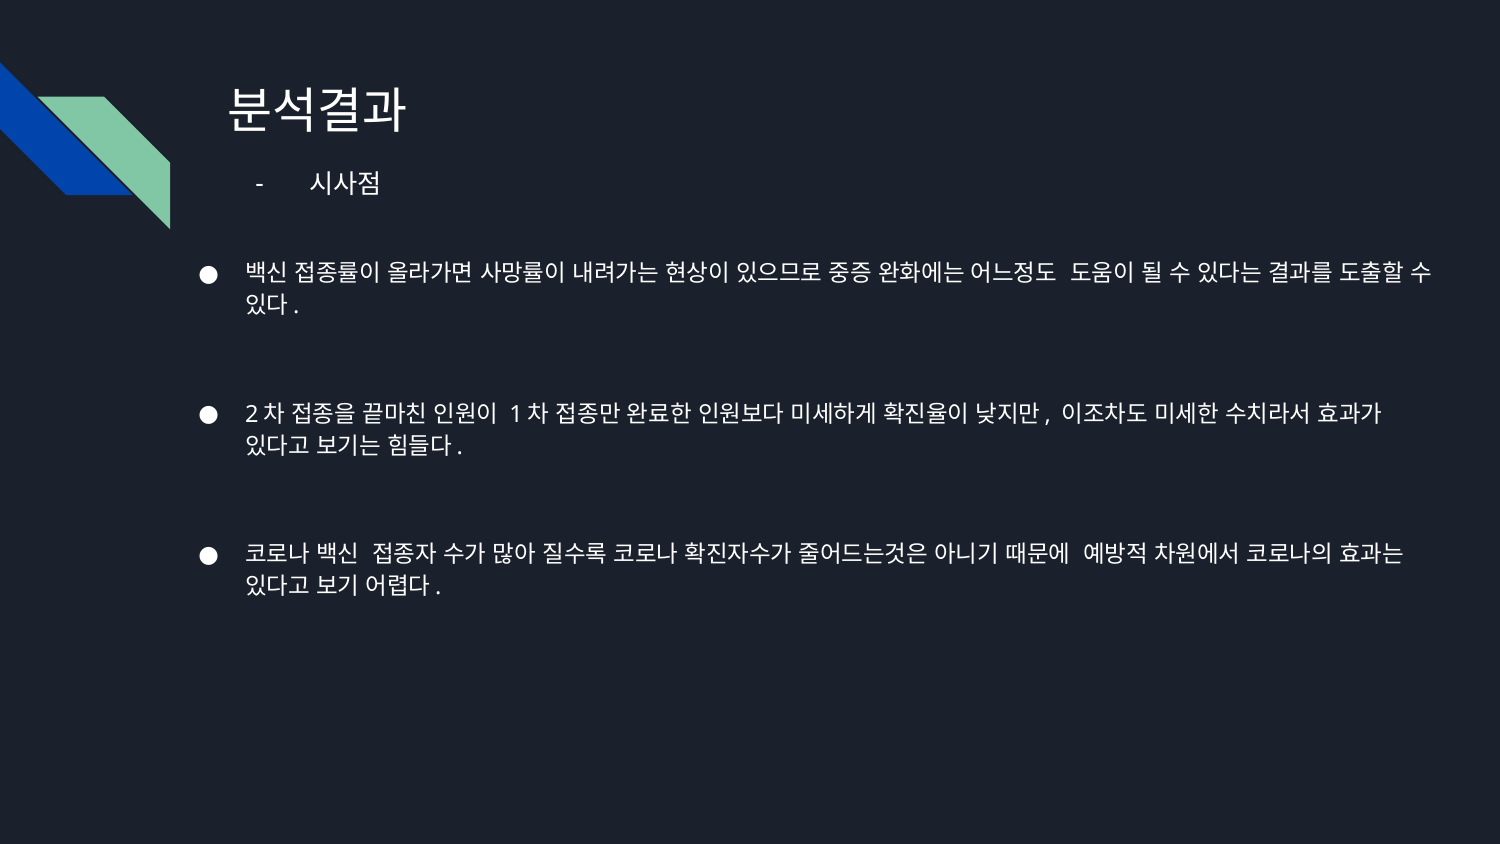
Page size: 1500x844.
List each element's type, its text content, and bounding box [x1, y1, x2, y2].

title 분석결과 시사점 [212, 64, 1368, 215]
list 백신 접종률이 올라가면 사망률이 내려가는 현상이 있으므로 중증 완화에는 어느정도 도움이 될 수 있다는 결과를 도출할 수 있다. 2차 접종을 끝마친 인원이 1차 접종만 완료한 인원보다 미세하게 확진율이 낮지만, 이조차도 미세한 수치라서 효과가 있다고 보기는 힘들다. 코로나 백신 접종자 수가 많아 질수록 코로나 확진자수가 줄어드는것은 아니기 때문에 예방적 차원에서 코로나의 효과는 있다고 보기 어렵다. [159, 238, 1447, 778]
